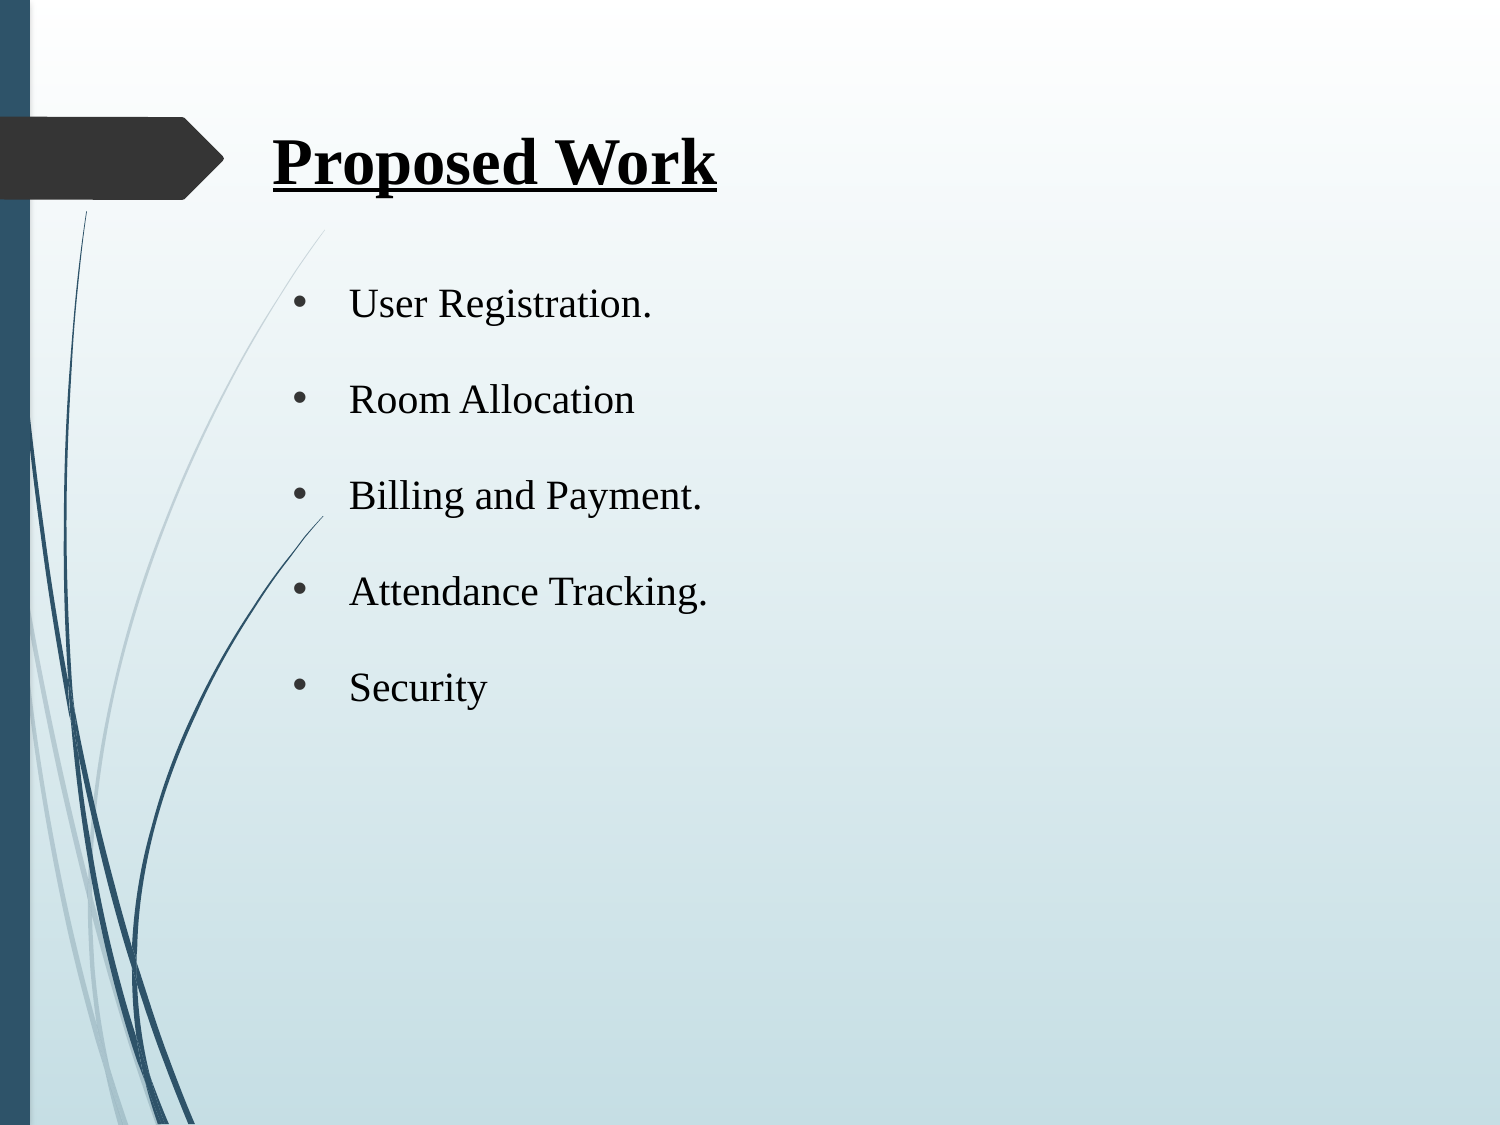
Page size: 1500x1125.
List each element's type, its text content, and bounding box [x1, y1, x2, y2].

list User Registration. Room Allocation Billing and Payment. Attendance Tracking. Security [277, 243, 1403, 1069]
title Proposed Work [183, 101, 1264, 312]
